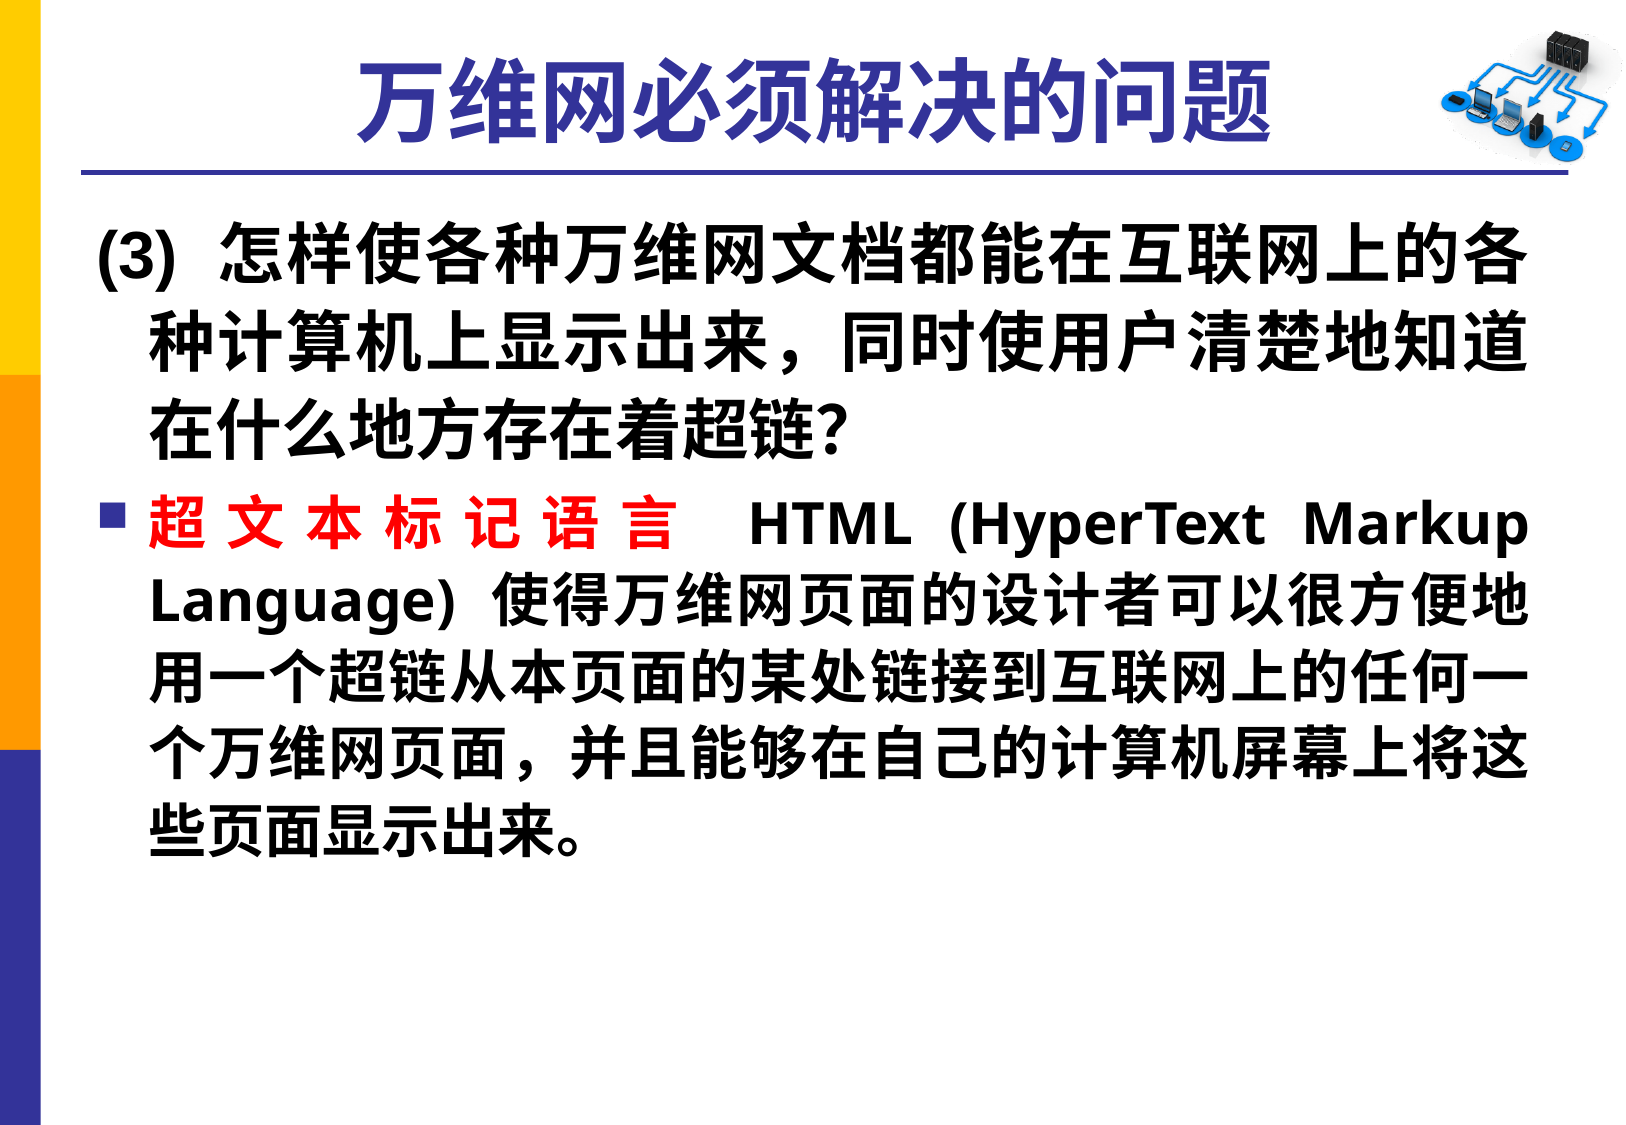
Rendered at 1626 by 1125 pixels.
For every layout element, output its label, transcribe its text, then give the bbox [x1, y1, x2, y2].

list (3) 怎样使各种万维网文档都能在互联网上的各种计算机上显示出来，同时使用户清楚地知道在什么地方存在着超链？ 超文本标记语言 HTML (HyperText Markup Language) 使得万维网页面的设计者可以很方便地用一个超链从本页面的某处链接到互联网上的任何一个万维网页面，并且能够在自己的计算机屏幕上将这些页面显示出来。 [81, 196, 1545, 1006]
picture [1438, 30, 1624, 165]
title 万维网必须解决的问题 [81, 30, 1569, 161]
